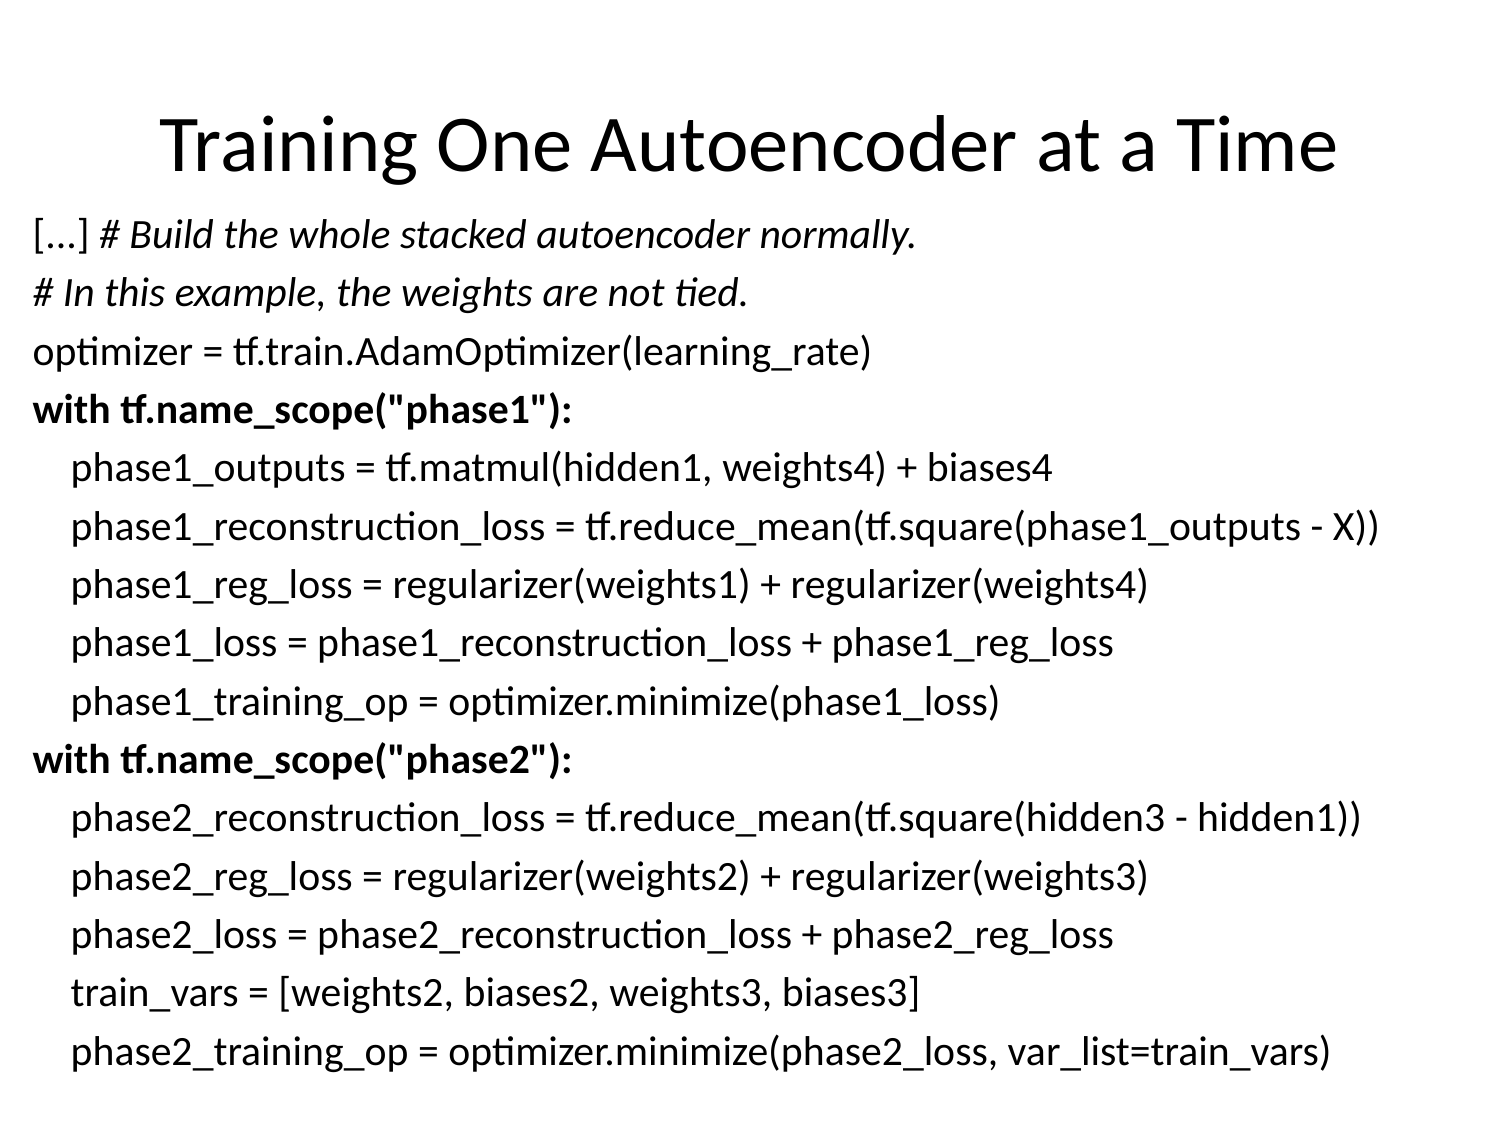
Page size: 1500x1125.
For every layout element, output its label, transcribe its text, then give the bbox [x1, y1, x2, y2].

list [...] # Build the whole stacked autoencoder normally. # In this example, the weights are not tied. optimizer = tf.train.AdamOptimizer(learning_rate) with tf.name_scope("phase1"): phase1_outputs = tf.matmul(hidden1, weights4) + biases4 phase1_reconstruction_loss = tf.reduce_mean(tf.square(phase1_outputs - X)) phase1_reg_loss = regularizer(weights1) + regularizer(weights4) phase1_loss = phase1_reconstruction_loss + phase1_reg_loss phase1_training_op = optimizer.minimize(phase1_loss) with tf.name_scope("phase2"): phase2_reconstruction_loss = tf.reduce_mean(tf.square(hidden3 - hidden1)) phase2_reg_loss = regularizer(weights2) + regularizer(weights3) phase2_loss = phase2_reconstruction_loss + phase2_reg_loss train_vars = [weights2, biases2, weights3, biases3] phase2_training_op = optimizer.minimize(phase2_loss, var_list=train_vars) [17, 199, 1500, 1043]
title Training One Autoencoder at a Time [75, 45, 1425, 199]
